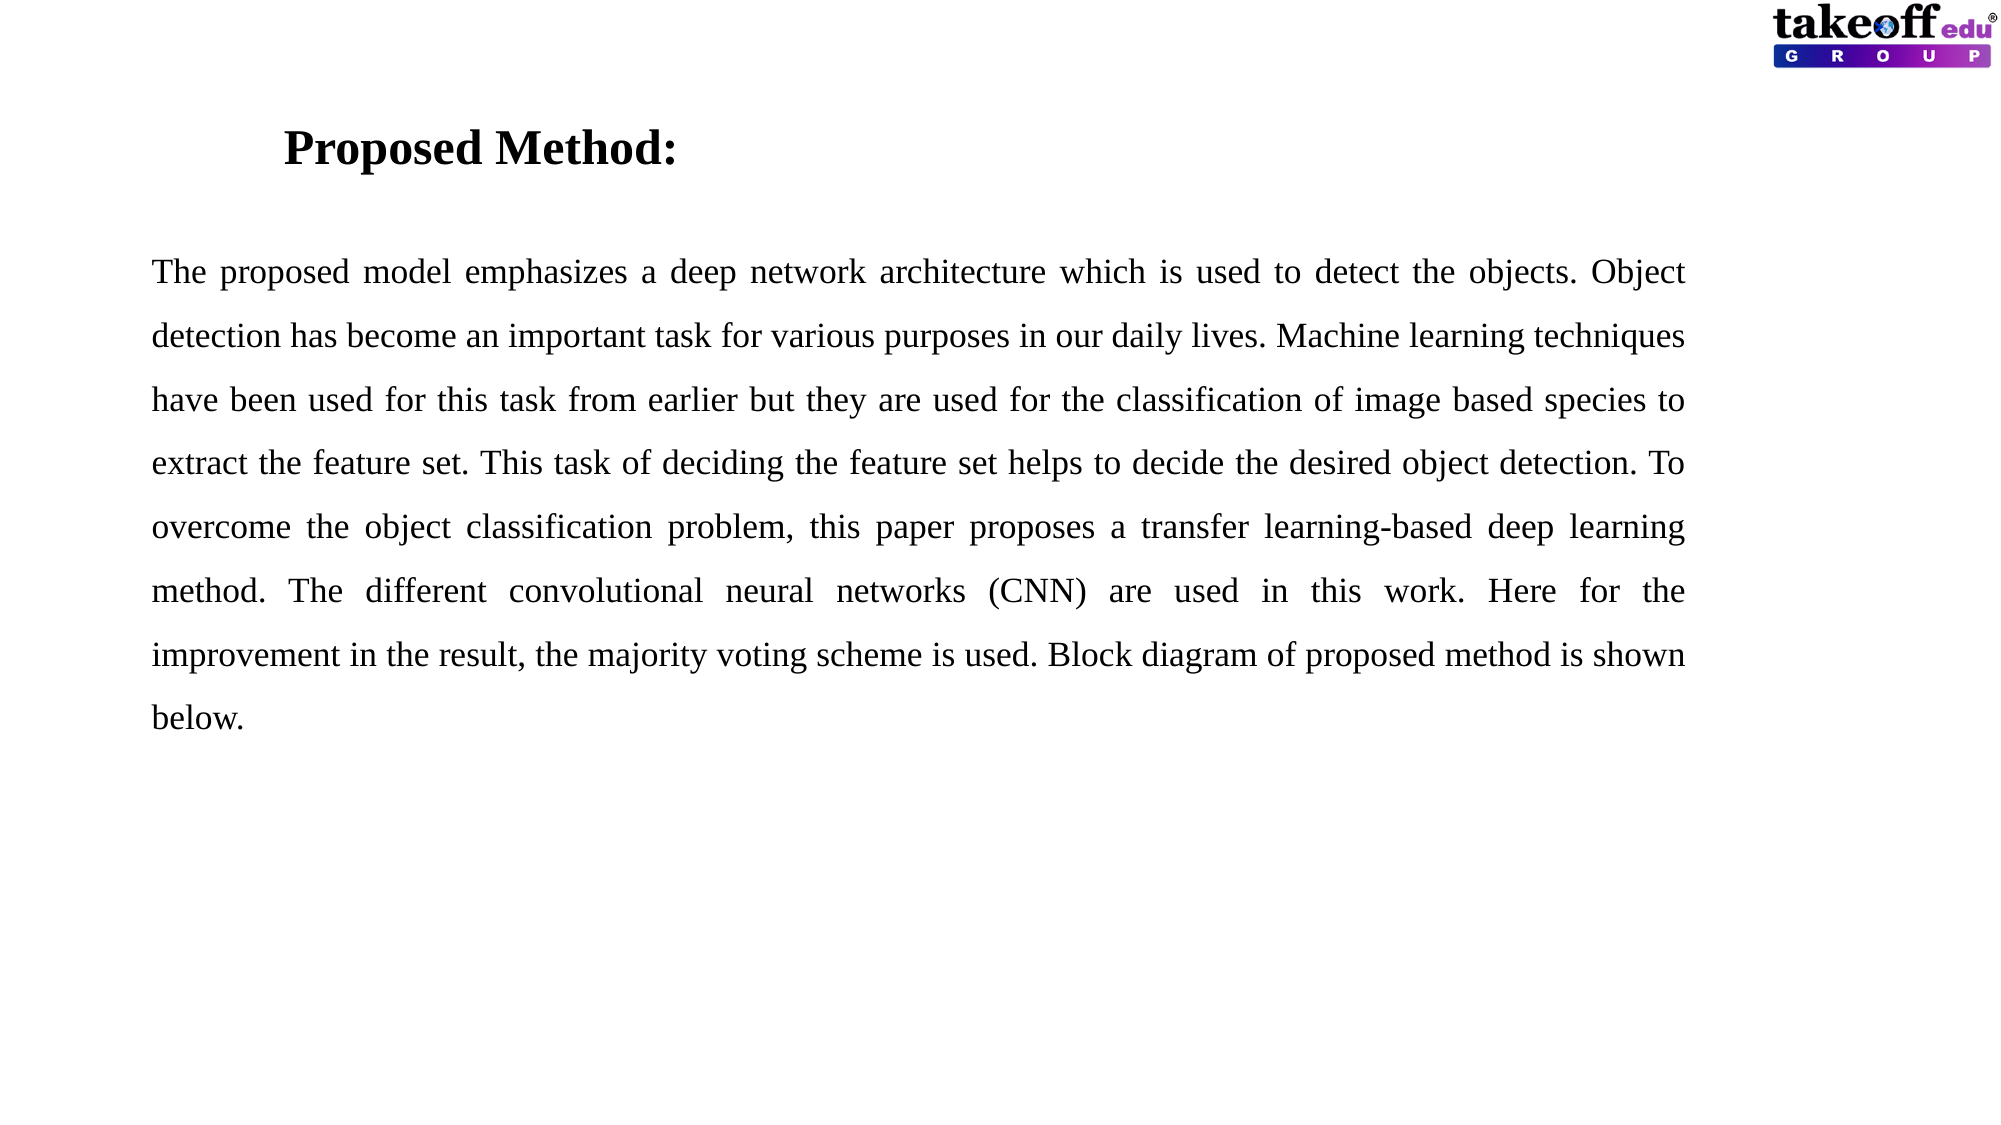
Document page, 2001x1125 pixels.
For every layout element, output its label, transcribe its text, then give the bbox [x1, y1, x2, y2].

title Proposed Method: [268, 73, 1731, 284]
list The proposed model emphasizes a deep network architecture which is used to detect the objects. Object detection has become an important task for various purposes in our daily lives. Machine learning techniques have been used for this task from earlier but they are used for the classification of image based species to extract the feature set. This task of deciding the feature set helps to decide the desired object detection. To overcome the object classification problem, this paper proposes a transfer learning-based deep learning method. The different convolutional neural networks (CNN) are used in this work. Here for the improvement in the result, the majority voting scheme is used. Block diagram of proposed method is shown below. [136, 219, 1702, 1077]
picture [1770, 0, 2000, 77]
